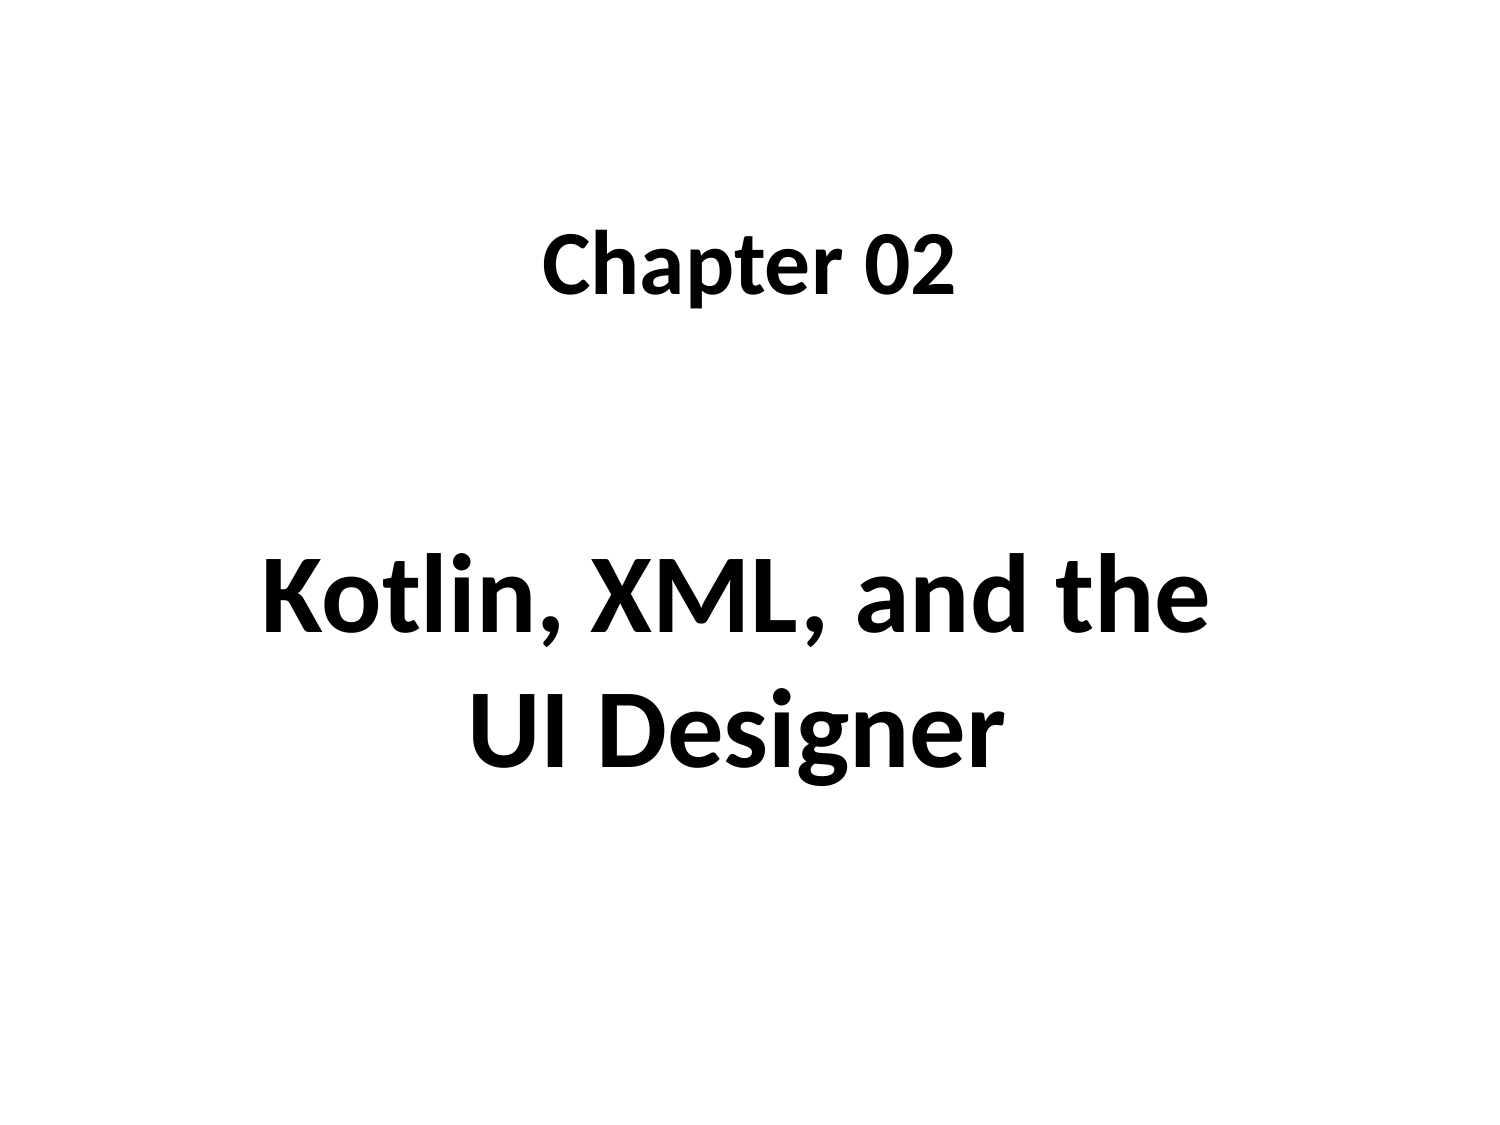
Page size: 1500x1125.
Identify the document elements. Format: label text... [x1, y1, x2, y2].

subtitle Kotlin, XML, and the UI Designer [212, 512, 1263, 875]
title Chapter 02 [112, 137, 1388, 379]
